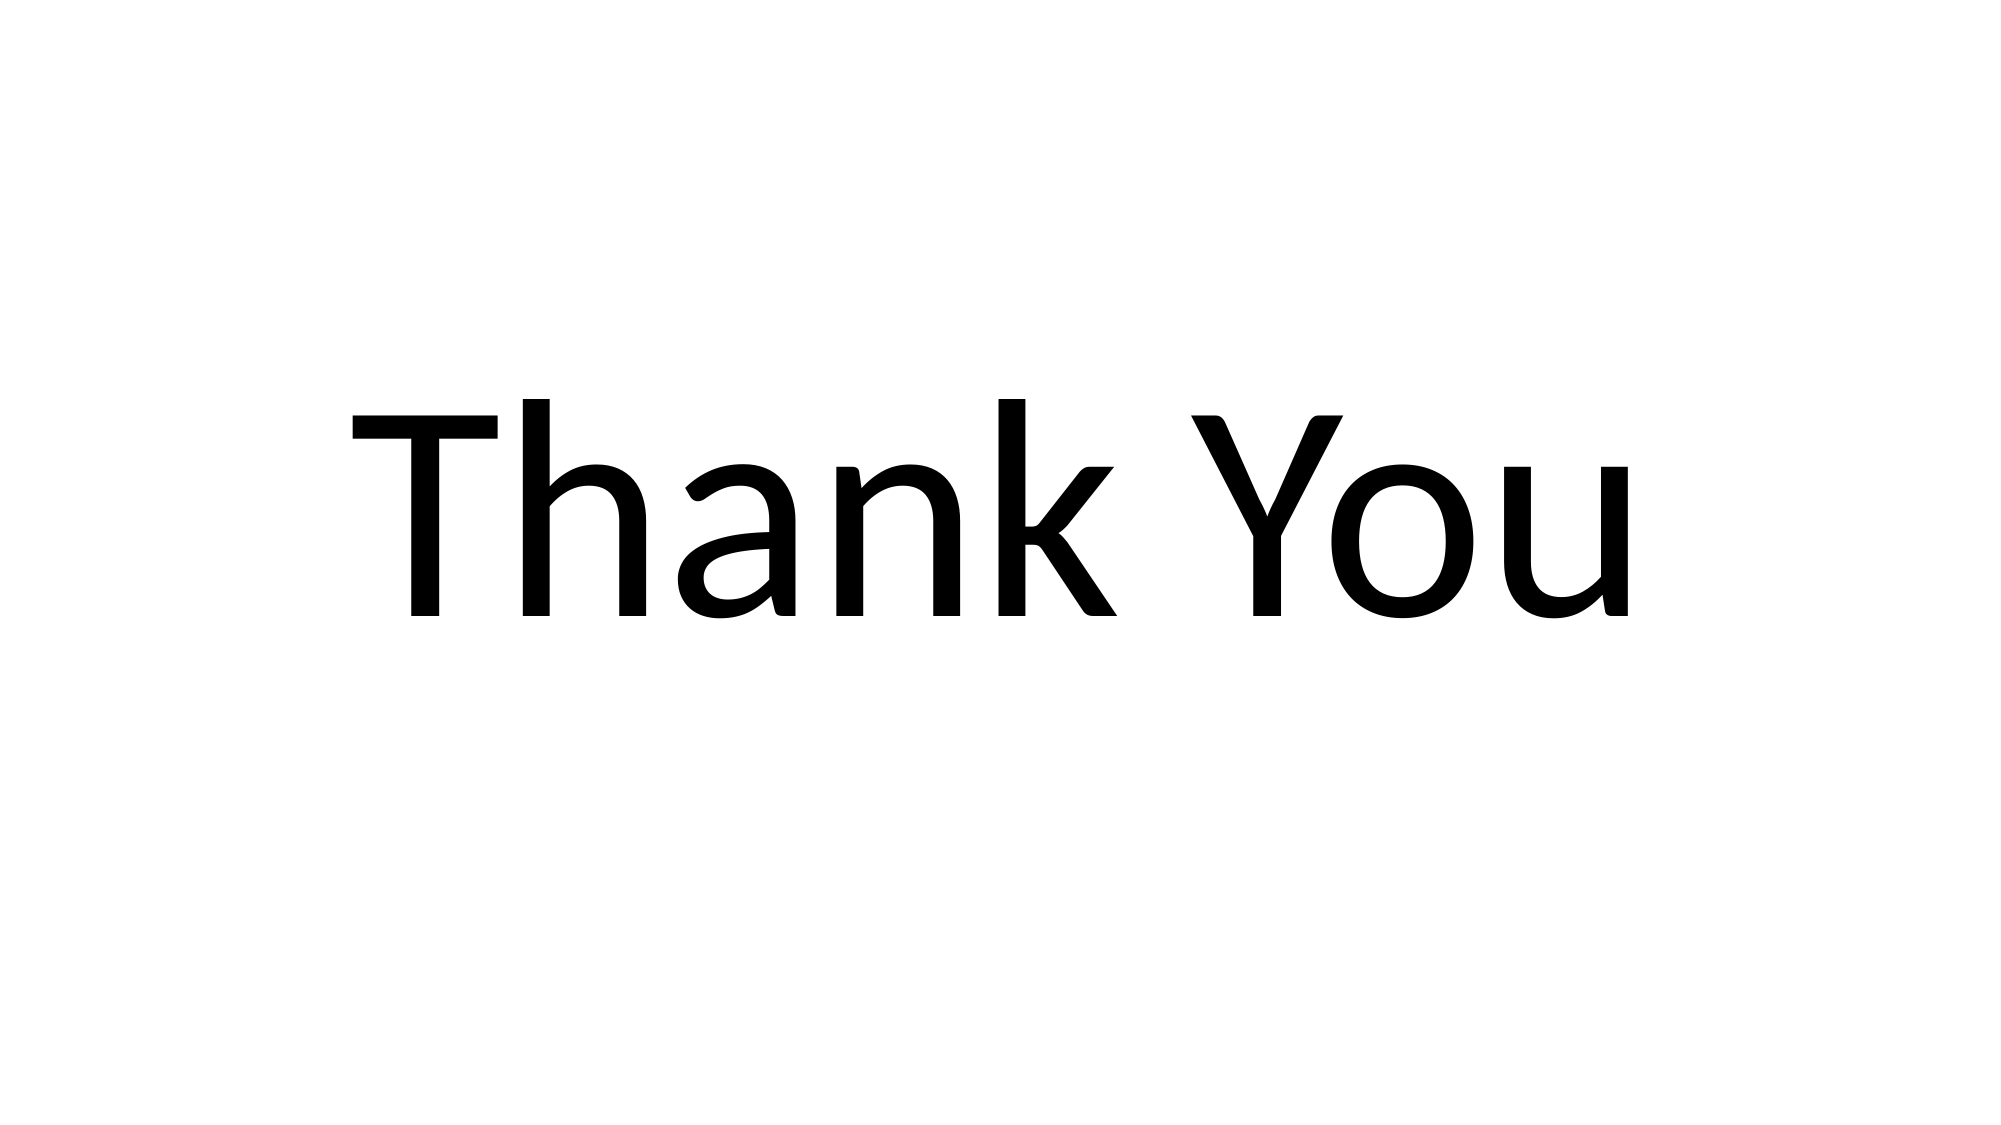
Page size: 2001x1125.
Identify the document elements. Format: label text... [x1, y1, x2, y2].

list Thank You [137, 338, 1863, 1053]
